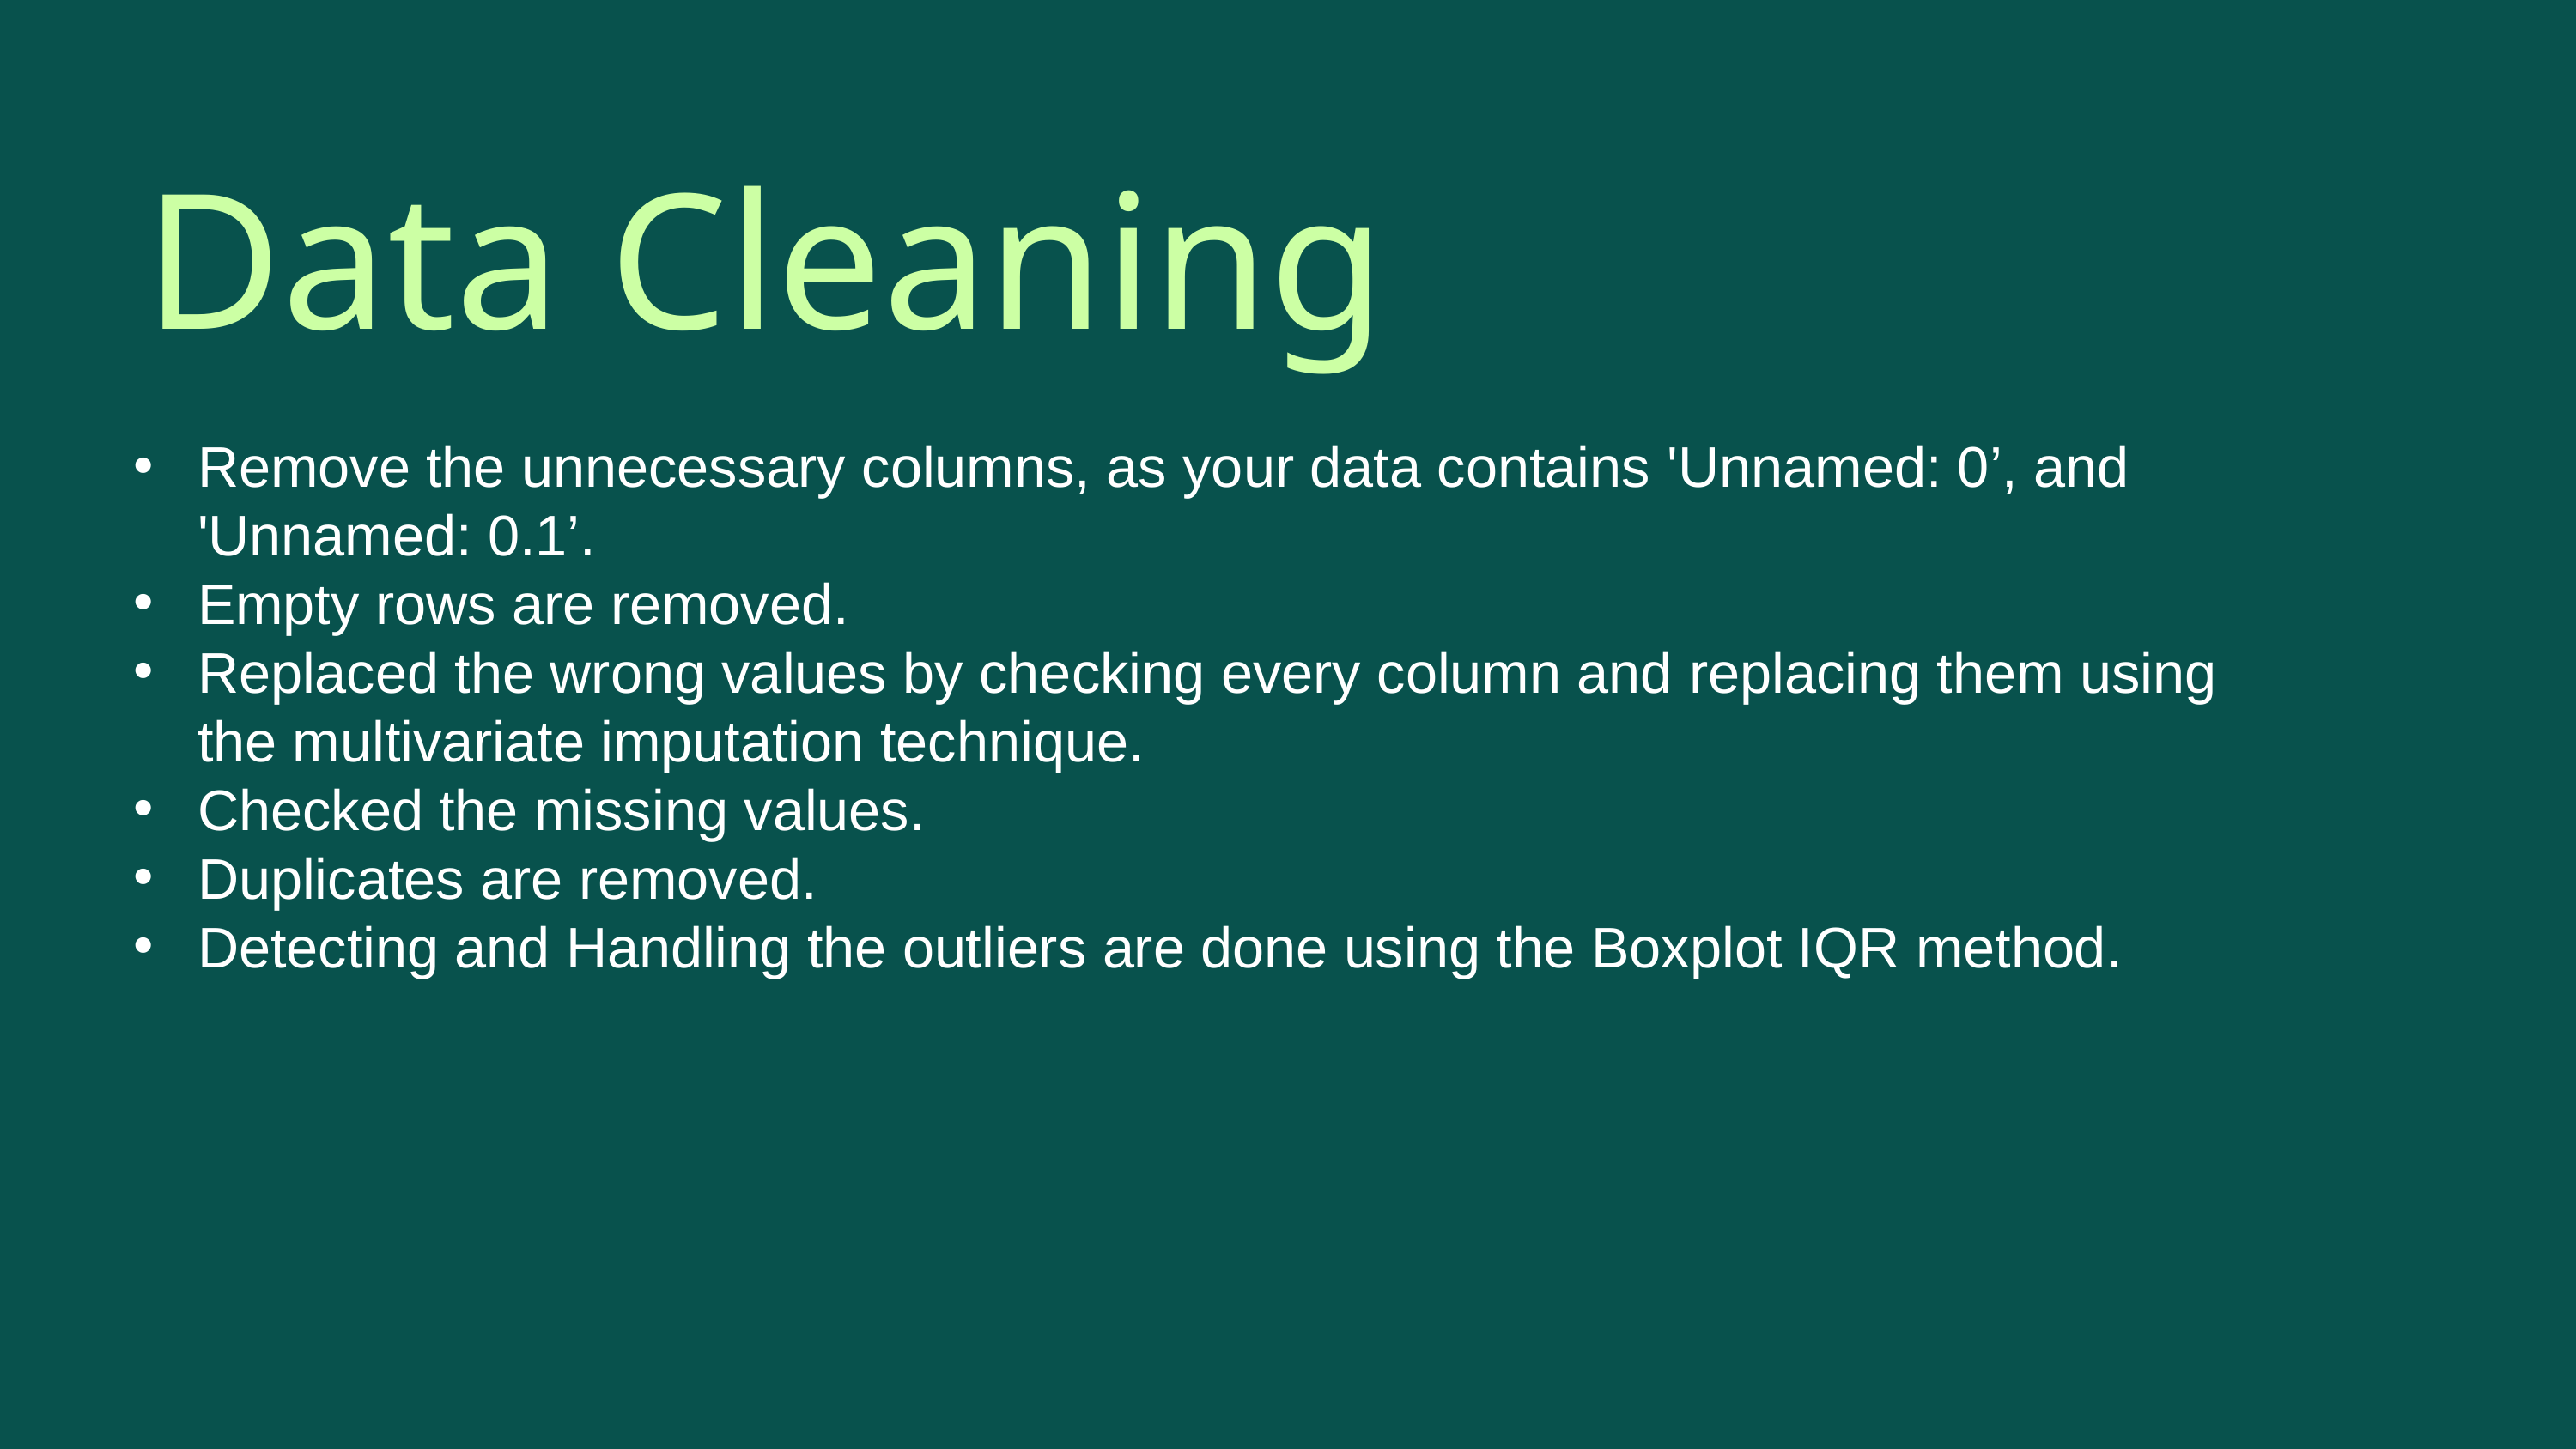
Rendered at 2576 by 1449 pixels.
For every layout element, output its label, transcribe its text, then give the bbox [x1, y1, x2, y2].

text_box Remove the unnecessary columns, as your data contains 'Unnamed: 0’, and 'Unnamed: 0.1’. Empty rows are removed. Replaced the wrong values by checking every column and replacing them using the multivariate imputation technique. Checked the missing values. Duplicates are removed. Detecting and Handling the outliers are done using the Boxplot IQR method. [120, 423, 2325, 1140]
text_box Data Cleaning [144, 89, 1768, 367]
